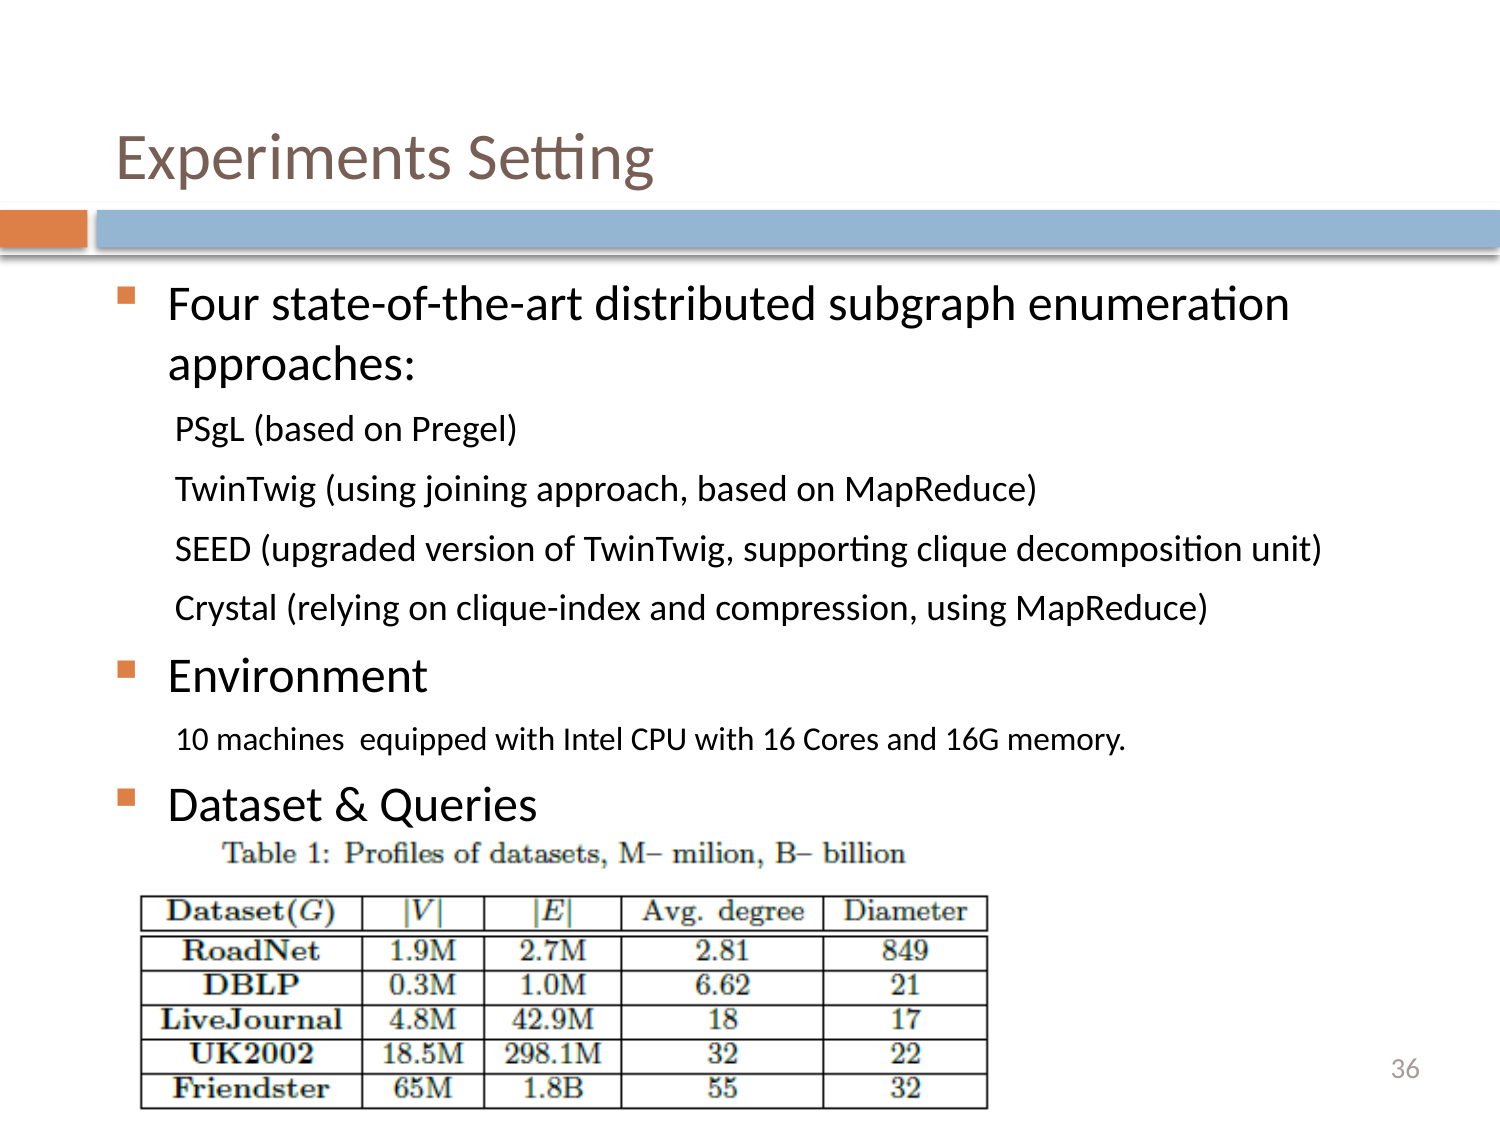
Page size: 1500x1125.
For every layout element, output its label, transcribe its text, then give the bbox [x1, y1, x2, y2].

title Experiments Setting [100, 37, 1438, 200]
picture [135, 829, 1001, 1125]
slide_number 36 [1316, 1046, 1436, 1087]
list Four state-of-the-art distributed subgraph enumeration approaches: PSgL (based on Pregel) TwinTwig (using joining approach, based on MapReduce) SEED (upgraded version of TwinTwig, supporting clique decomposition unit) Crystal (relying on clique-index and compression, using MapReduce) Environment 10 machines equipped with Intel CPU with 16 Cores and 16G memory. Dataset & Queries [100, 262, 1438, 1024]
